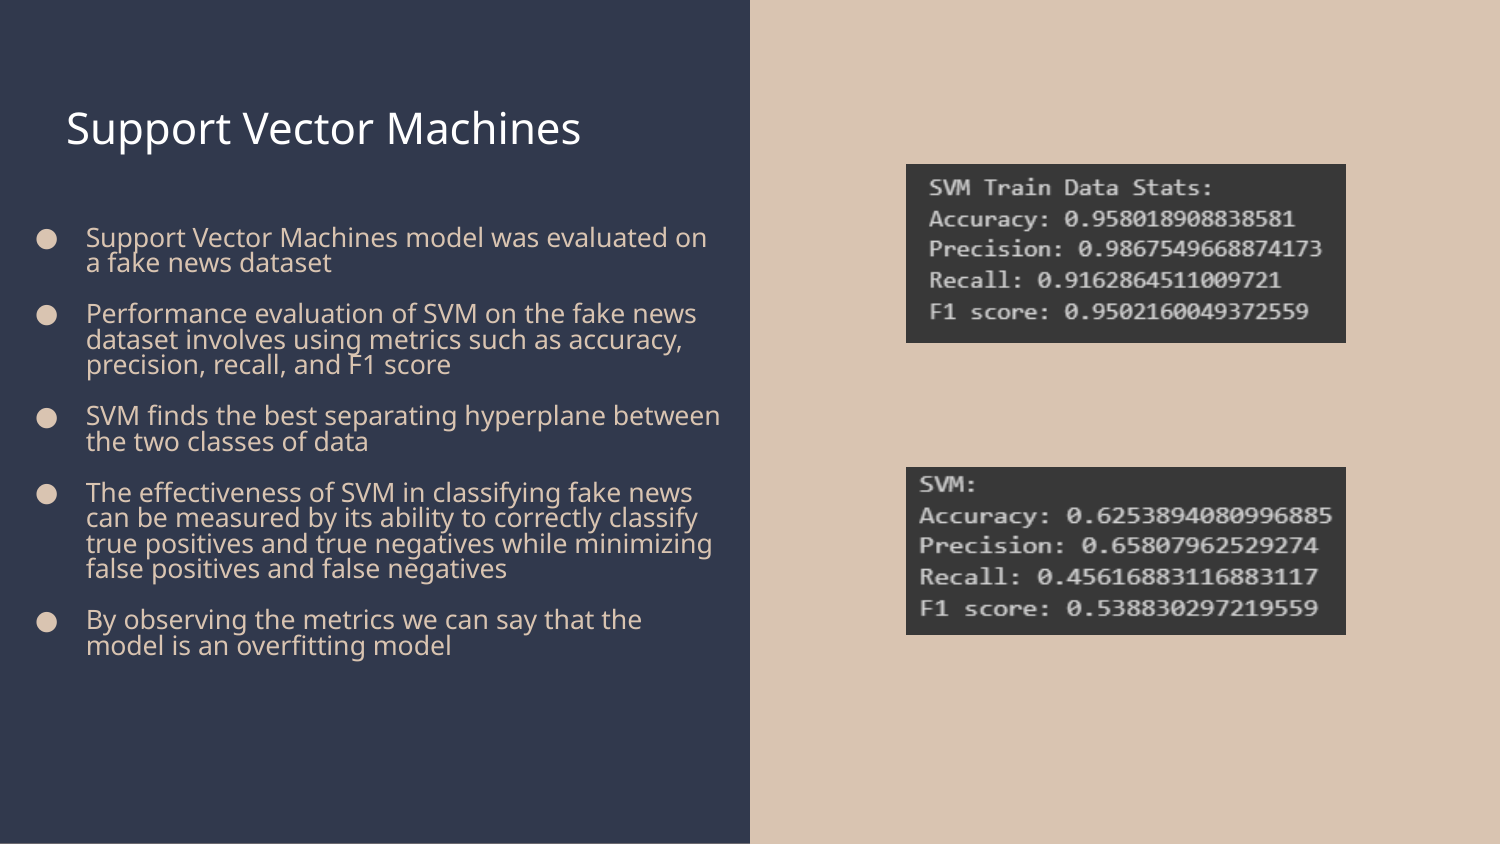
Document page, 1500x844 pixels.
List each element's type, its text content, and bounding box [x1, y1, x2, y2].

picture [906, 164, 1346, 343]
picture [906, 467, 1346, 635]
subtitle Support Vector Machines model was evaluated on a fake news dataset Performance evaluation of SVM on the fake news dataset involves using metrics such as accuracy, precision, recall, and F1 score SVM finds the best separating hyperplane between the two classes of data The effectiveness of SVM in classifying fake news can be measured by its ability to correctly classify true positives and true negatives while minimizing false positives and false negatives By observing the metrics we can say that the model is an overfitting model [0, 211, 740, 687]
title Support Vector Machines [51, 85, 659, 211]
